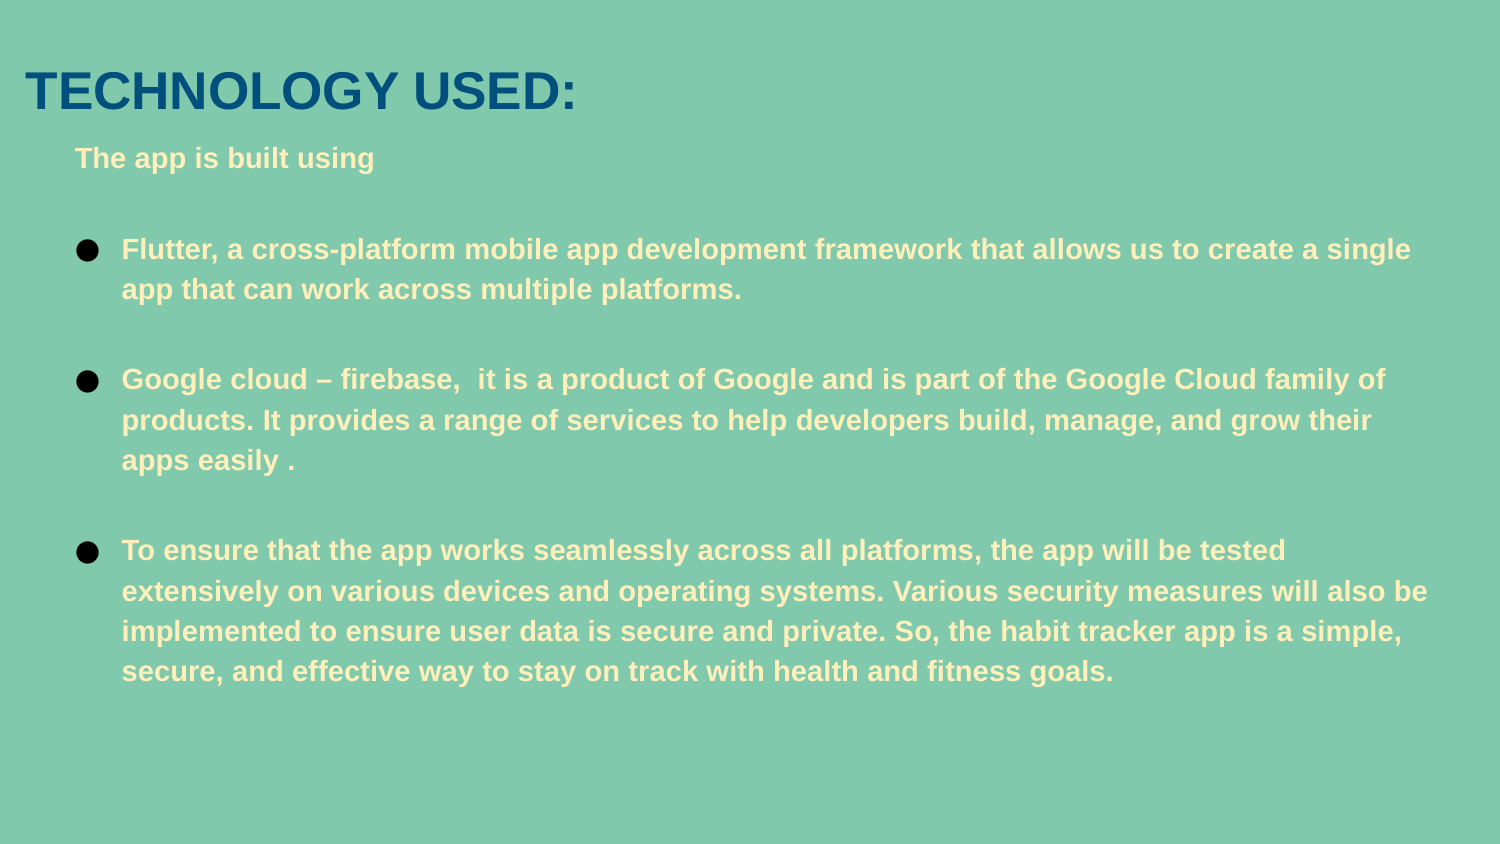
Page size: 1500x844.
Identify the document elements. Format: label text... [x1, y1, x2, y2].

list The app is built using Flutter, a cross-platform mobile app development framework that allows us to create a single app that can work across multiple platforms. Google cloud – firebase, it is a product of Google and is part of the Google Cloud family of products. It provides a range of services to help developers build, manage, and grow their apps easily . To ensure that the app works seamlessly across all platforms, the app will be tested extensively on various devices and operating systems. Various security measures will also be implemented to ensure user data is secure and private. So, the habit tracker app is a simple, secure, and effective way to stay on track with health and fitness goals. [59, 119, 1449, 828]
title TECHNOLOGY USED: [10, 41, 1409, 136]
